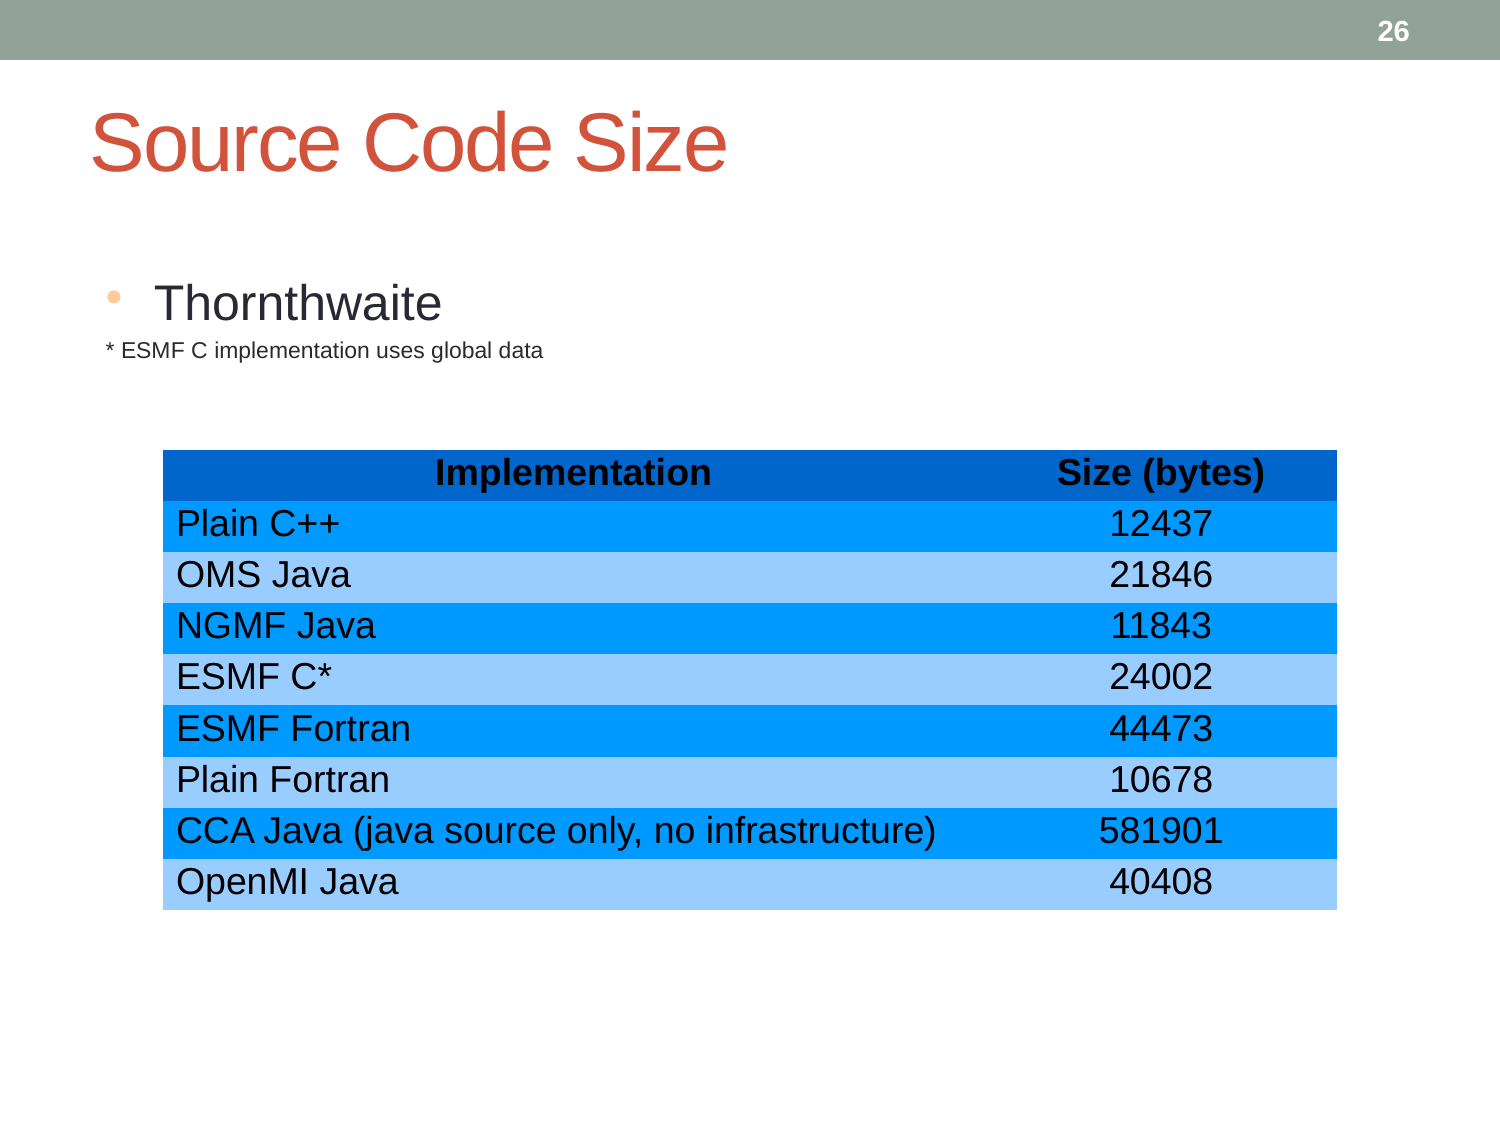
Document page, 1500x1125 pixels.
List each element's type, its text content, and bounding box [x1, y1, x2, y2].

table_cell NGMF Java [163, 603, 985, 654]
table_cell 24002 [985, 654, 1337, 705]
table_cell OMS Java [163, 552, 985, 603]
table_header Implementation [163, 450, 985, 501]
table_cell Plain C++ [163, 501, 985, 552]
slide_number 26 [1362, 3, 1450, 57]
table_cell 10678 [985, 757, 1337, 808]
table_cell 11843 [985, 603, 1337, 654]
table_cell 44473 [985, 705, 1337, 757]
table_cell 21846 [985, 552, 1337, 603]
table_cell CCA Java (java source only, no infrastructure) [163, 808, 985, 859]
table_cell ESMF Fortran [163, 705, 985, 757]
table_cell 12437 [985, 501, 1337, 552]
list Thornthwaite * ESMF C implementation uses global data [74, 263, 1425, 993]
table_cell Plain Fortran [163, 757, 985, 808]
table_cell ESMF C* [163, 654, 985, 705]
table_cell 581901 [985, 808, 1337, 859]
title Source Code Size [74, 51, 1425, 226]
table_cell OpenMI Java [163, 859, 985, 910]
table_header Size (bytes) [985, 450, 1337, 501]
table_cell 40408 [985, 859, 1337, 910]
